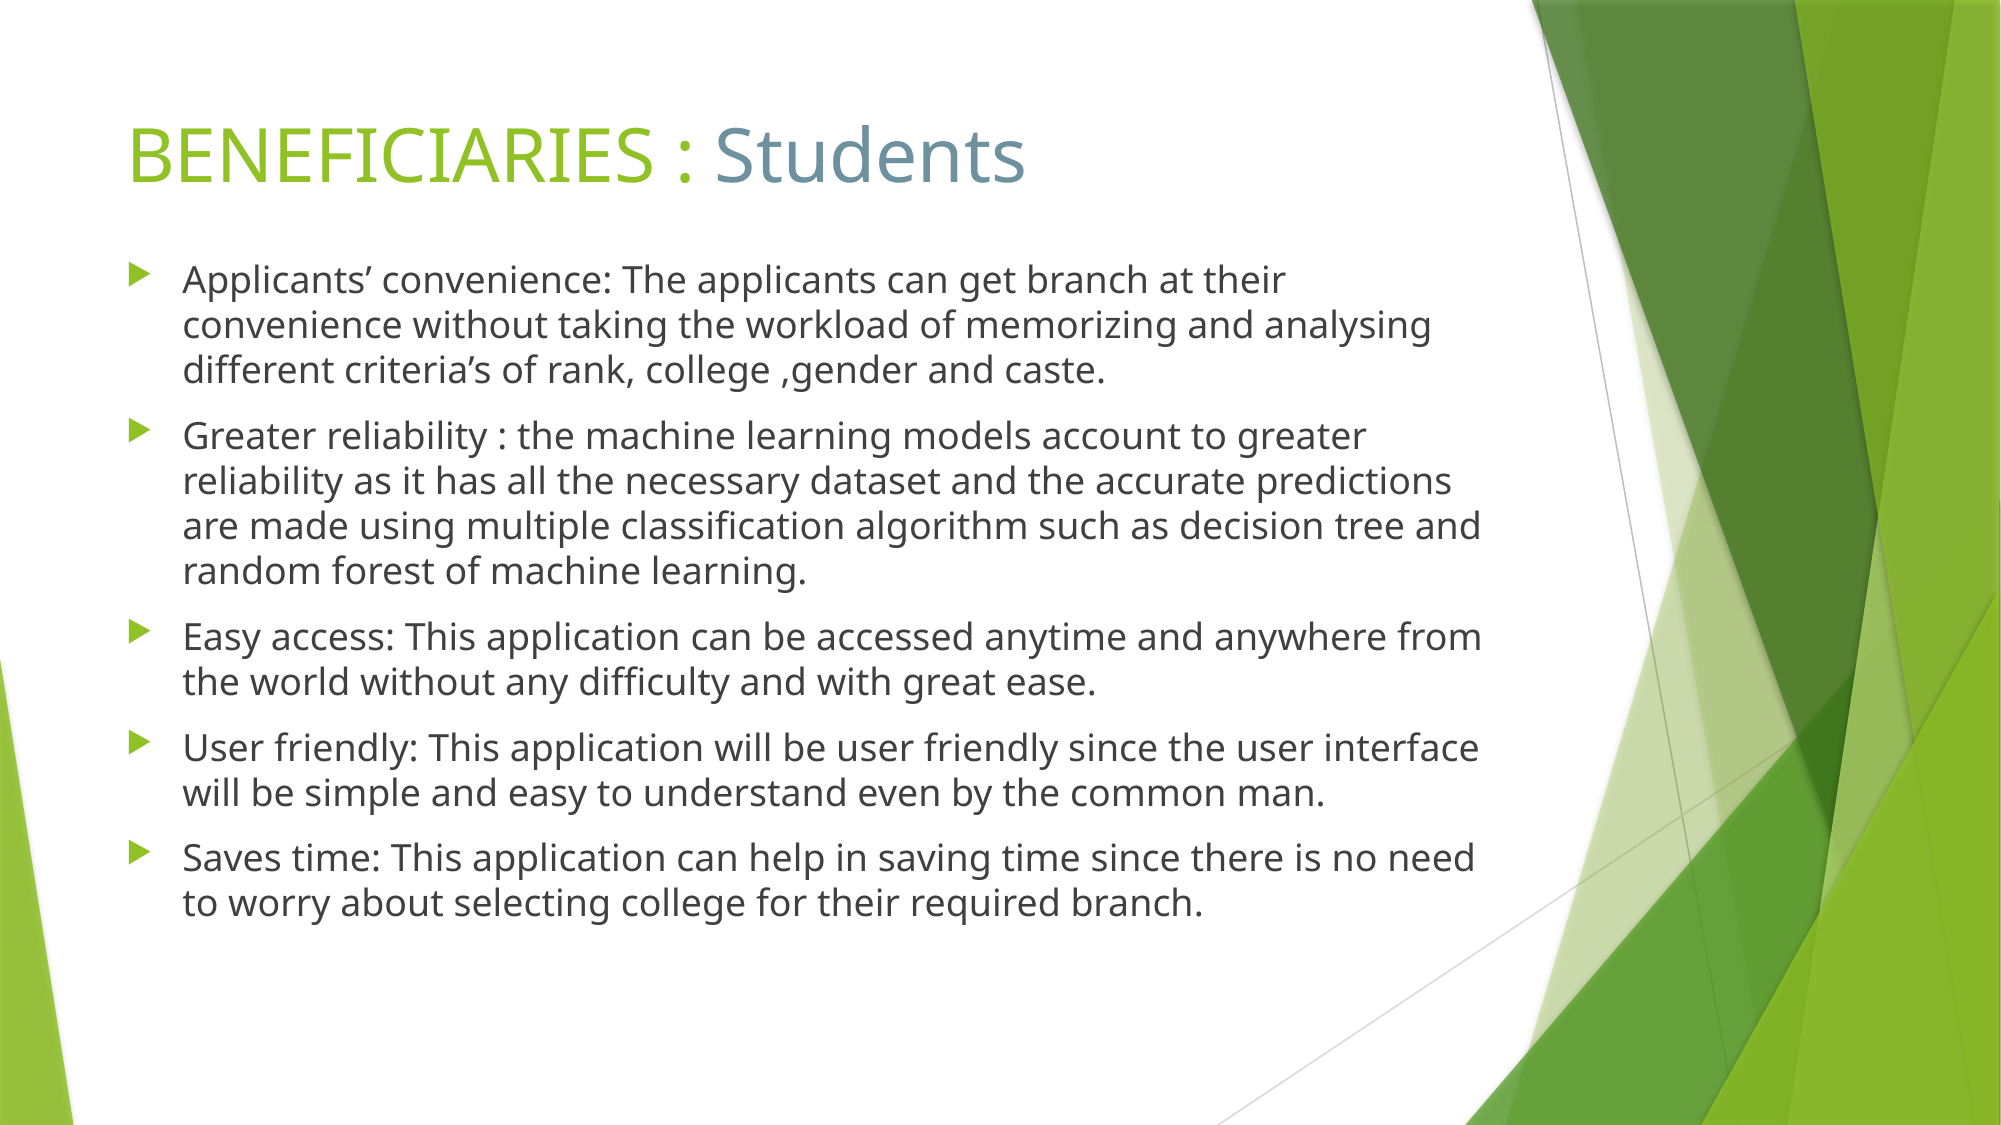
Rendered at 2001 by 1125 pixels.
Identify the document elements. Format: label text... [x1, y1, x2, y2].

title BENEFICIARIES : Students [111, 99, 1522, 217]
list Applicants’ convenience: The applicants can get branch at their convenience without taking the workload of memorizing and analysing different criteria’s of rank, college ,gender and caste. Greater reliability : the machine learning models account to greater reliability as it has all the necessary dataset and the accurate predictions are made using multiple classification algorithm such as decision tree and random forest of machine learning. Easy access: This application can be accessed anytime and anywhere from the world without any difficulty and with great ease. User friendly: This application will be user friendly since the user interface will be simple and easy to understand even by the common man. Saves time: This application can help in saving time since there is no need to worry about selecting college for their required branch. [111, 248, 1522, 992]
